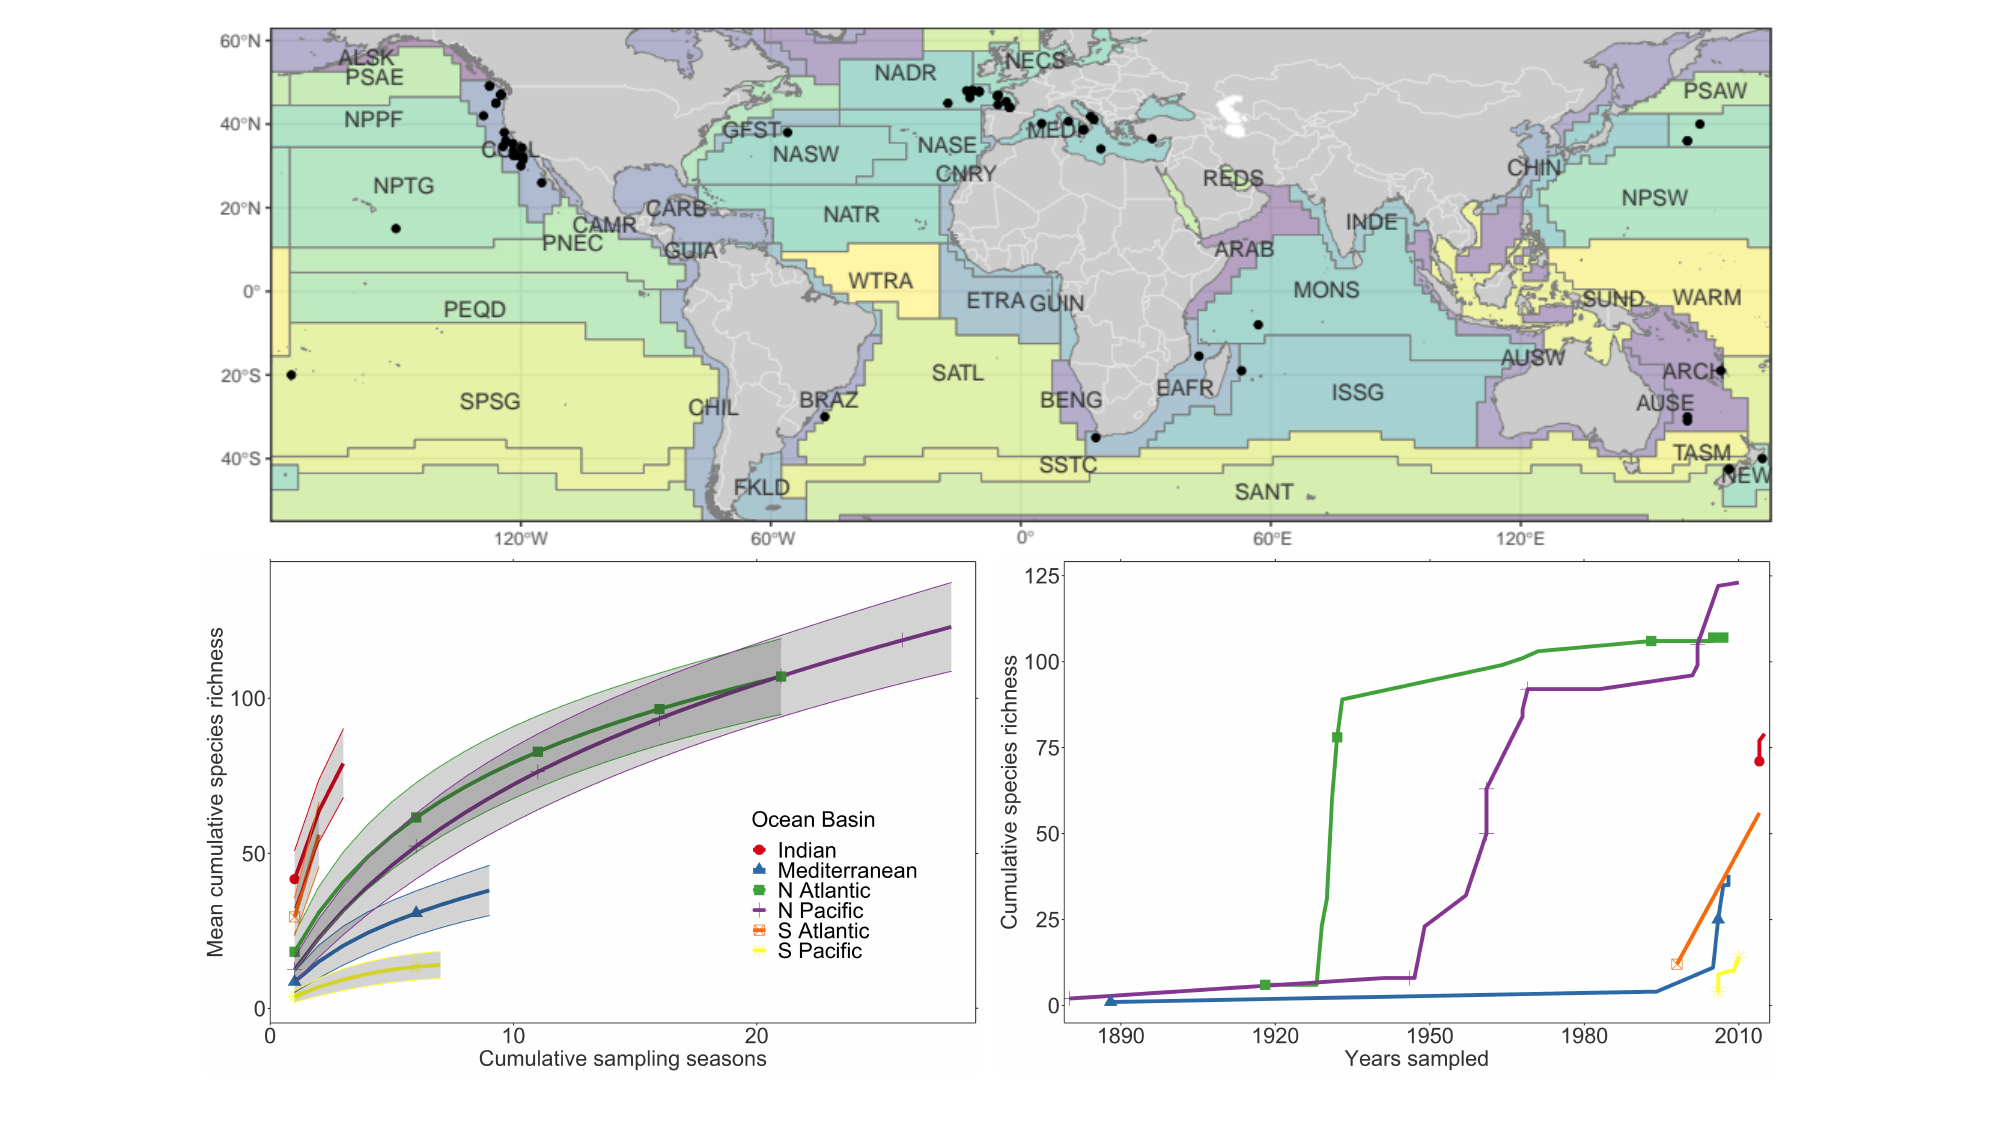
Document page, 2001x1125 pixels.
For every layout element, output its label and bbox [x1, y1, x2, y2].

picture [202, 22, 1777, 1075]
